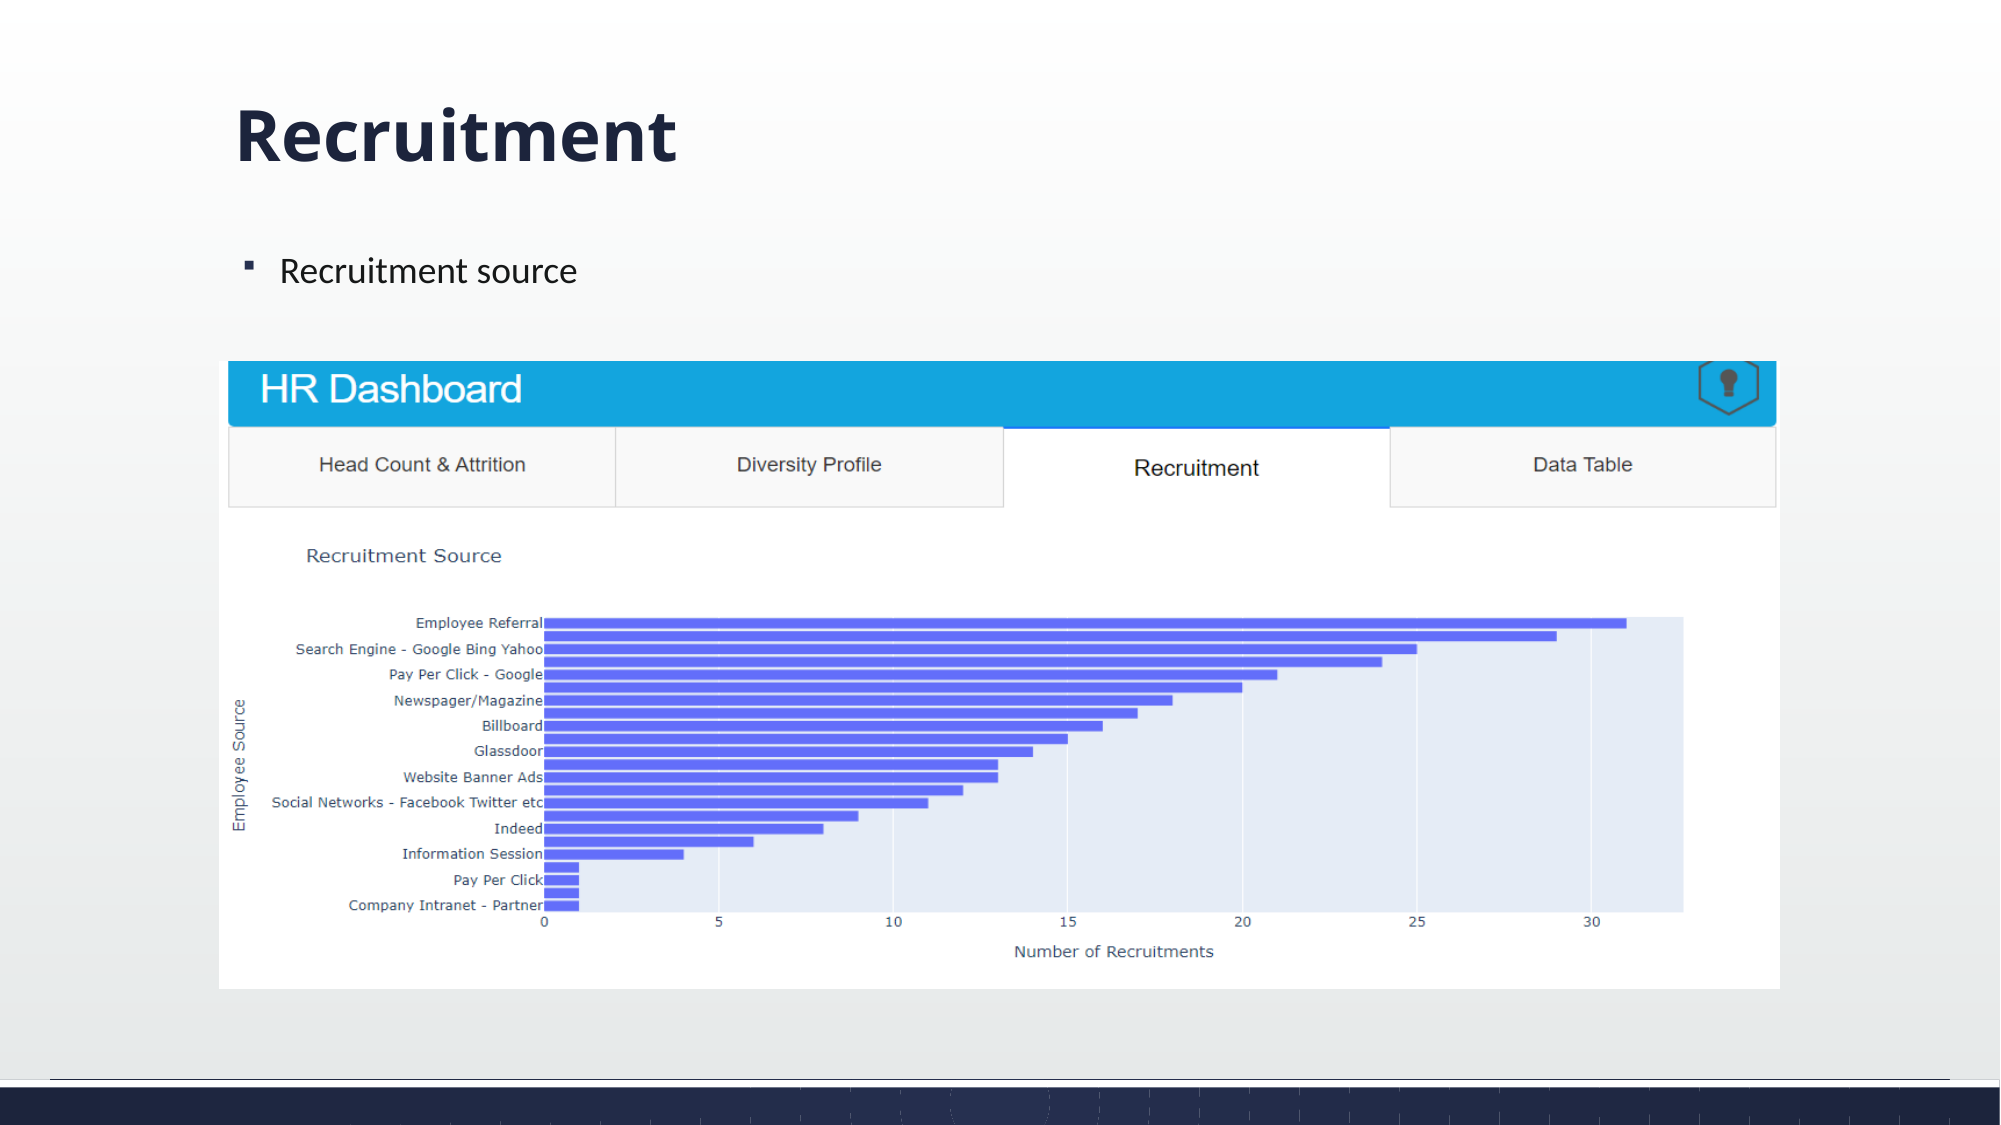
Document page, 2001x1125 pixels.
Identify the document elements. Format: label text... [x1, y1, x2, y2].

list Recruitment source [219, 243, 1780, 361]
title Recruitment [219, 76, 1780, 185]
picture [219, 361, 1780, 990]
